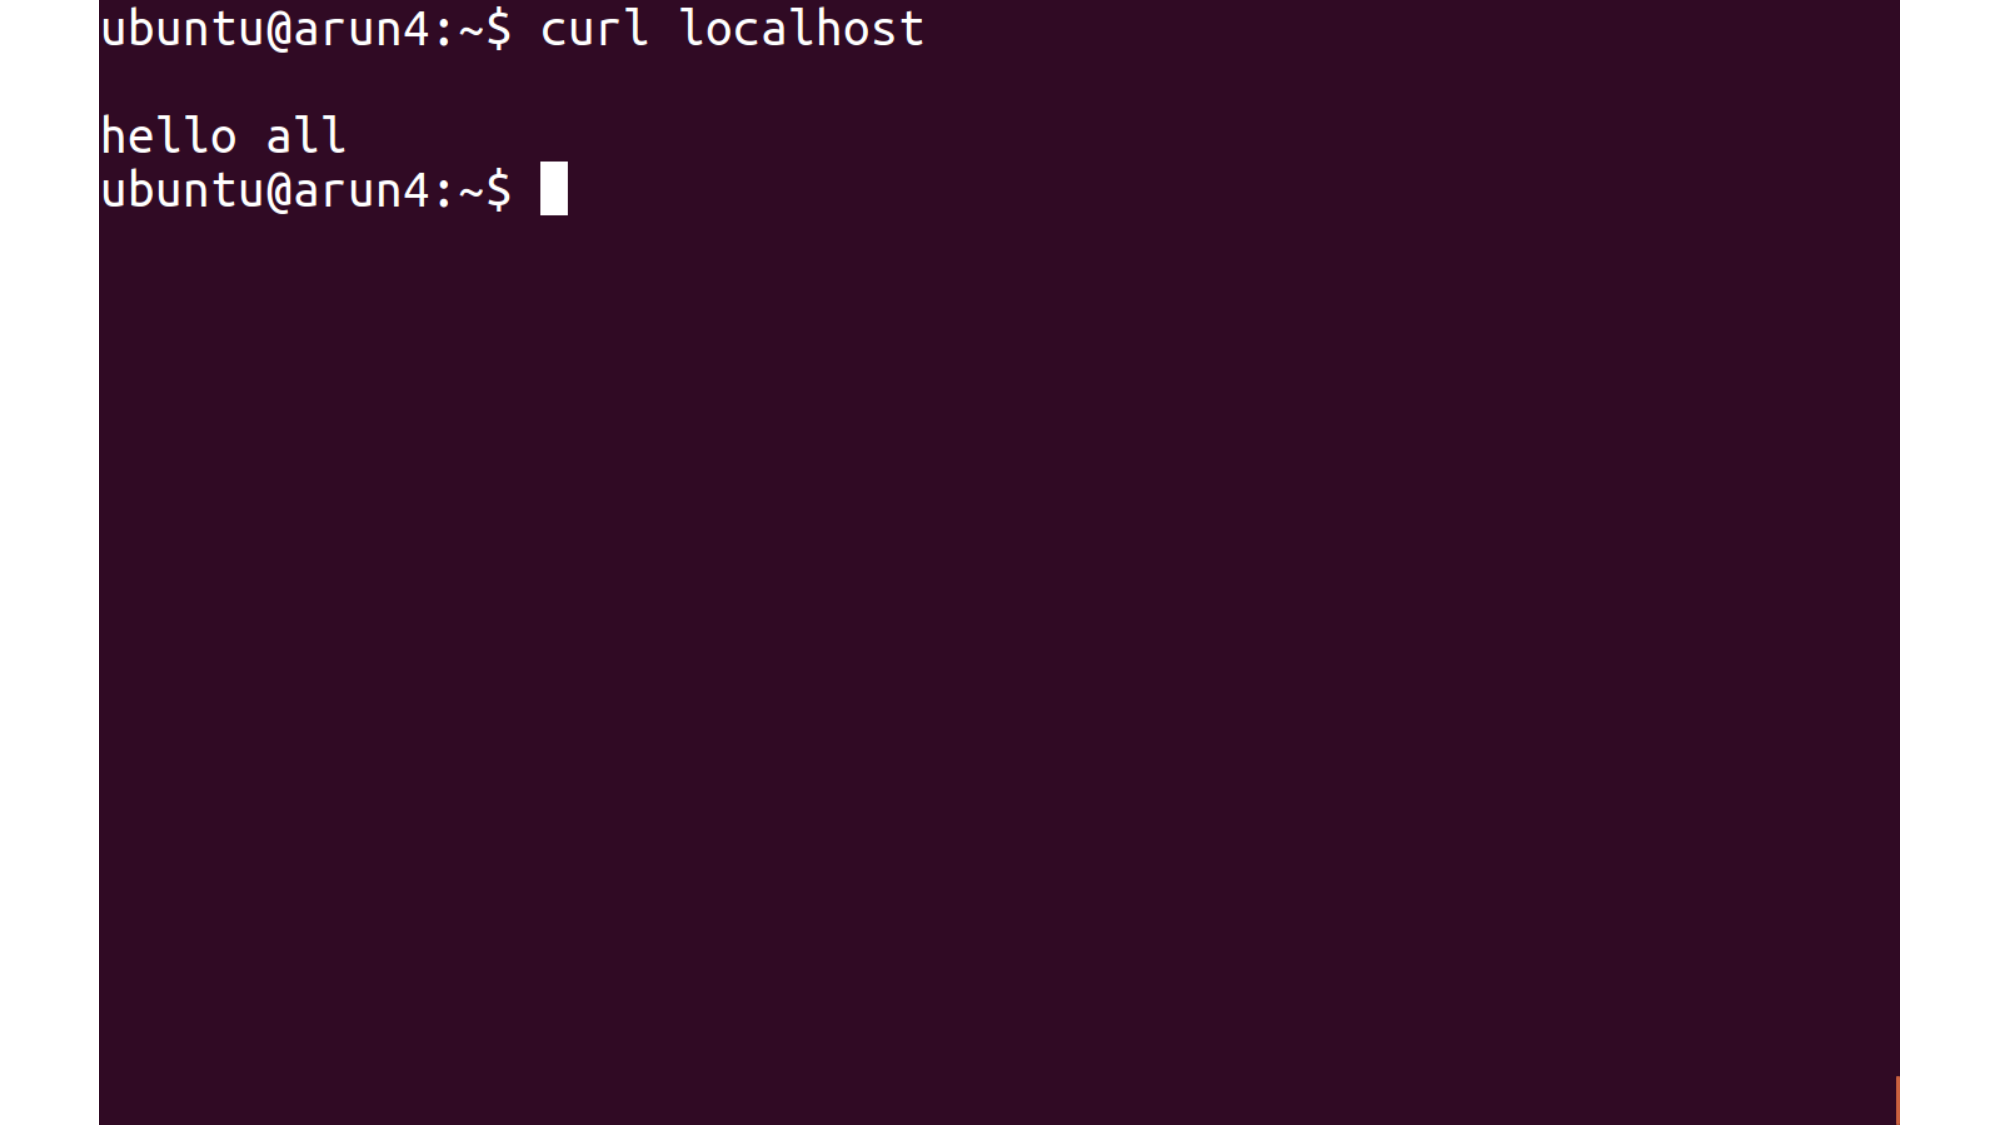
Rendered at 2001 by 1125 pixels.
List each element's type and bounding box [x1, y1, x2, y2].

list [99, 0, 1900, 1125]
